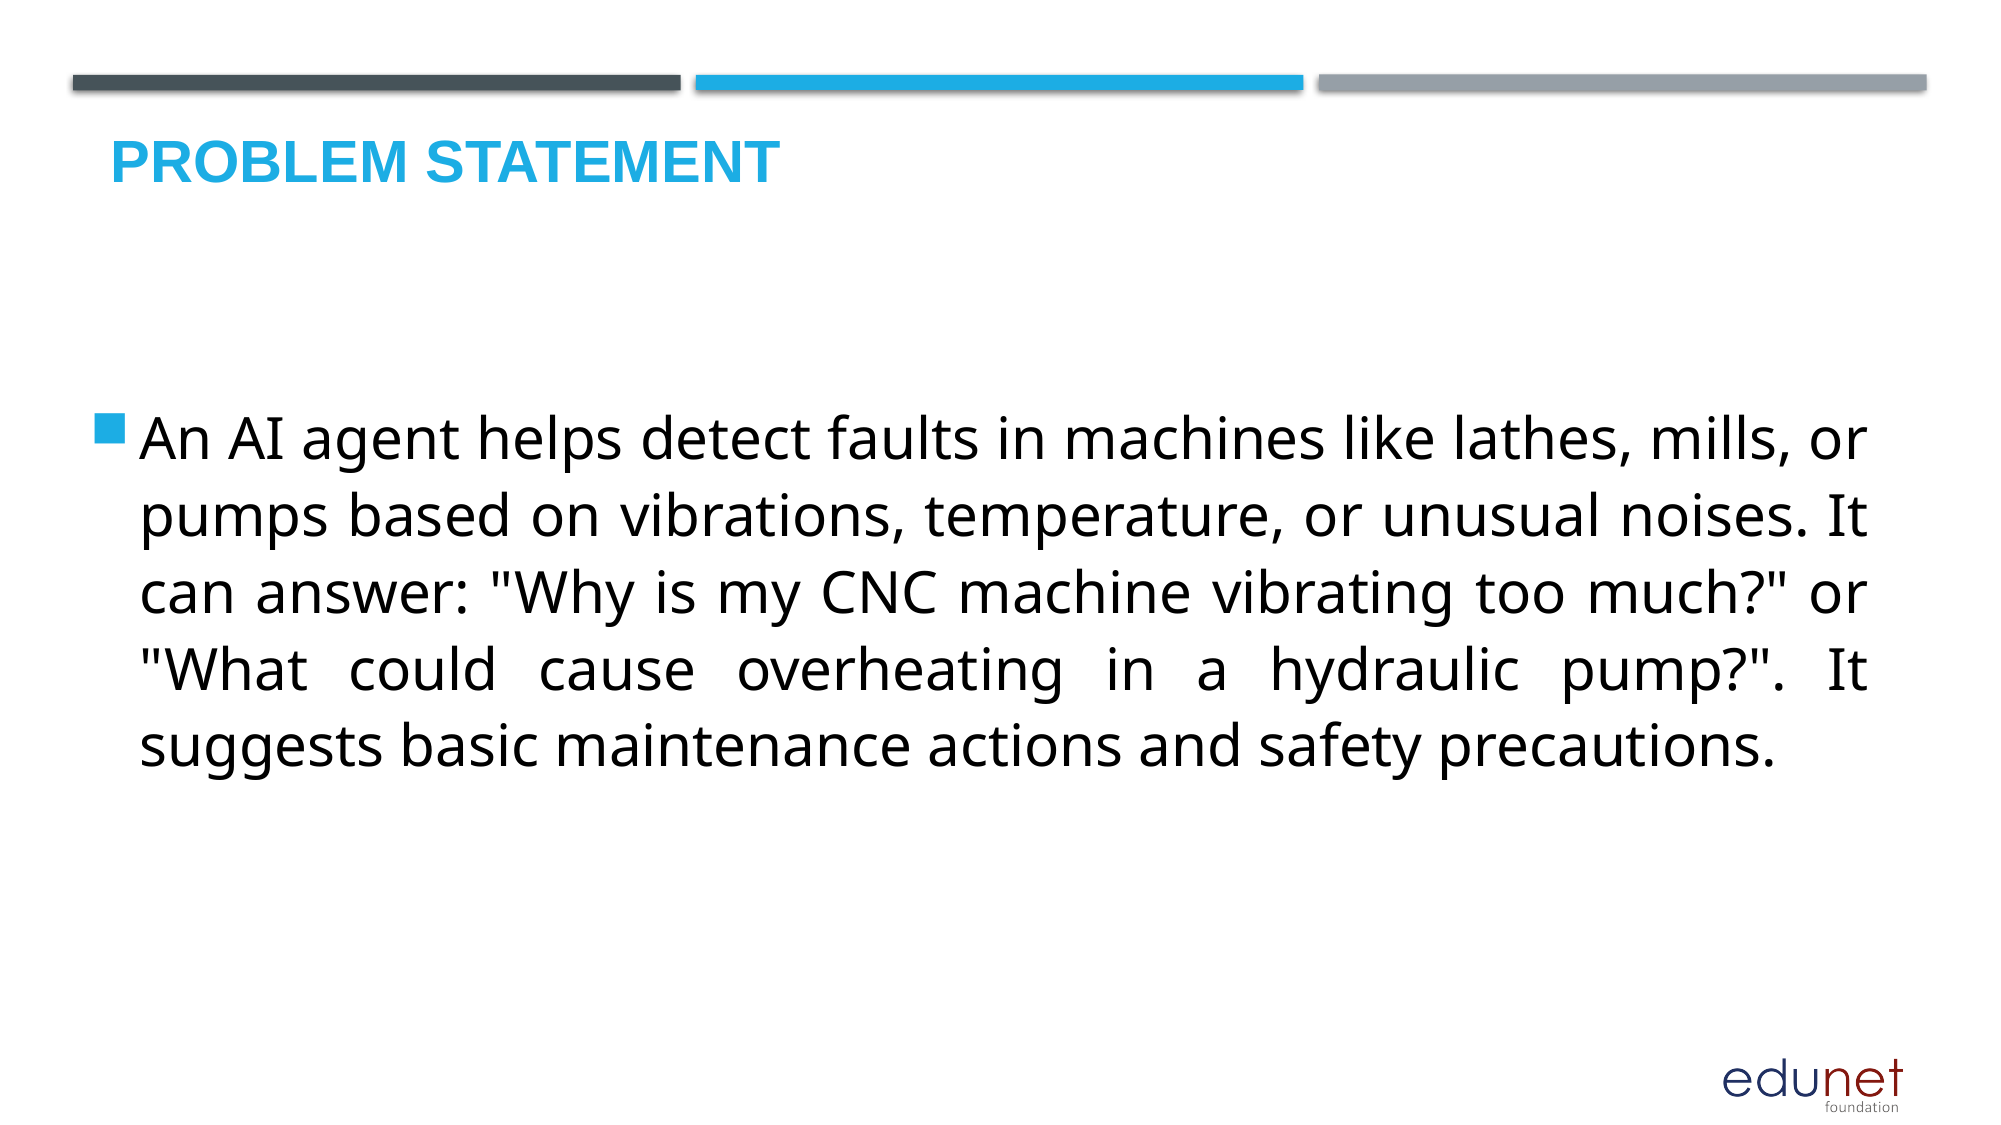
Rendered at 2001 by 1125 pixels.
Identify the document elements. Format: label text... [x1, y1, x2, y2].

title Problem Statement [95, 115, 1905, 203]
list An AI agent helps detect faults in machines like lathes, mills, or pumps based on vibrations, temperature, or unusual noises. It can answer: "Why is my CNC machine vibrating too much?" or "What could cause overheating in a hydraulic pump?". It suggests basic maintenance actions and safety precautions. [74, 203, 1884, 970]
picture [1719, 1056, 1905, 1116]
